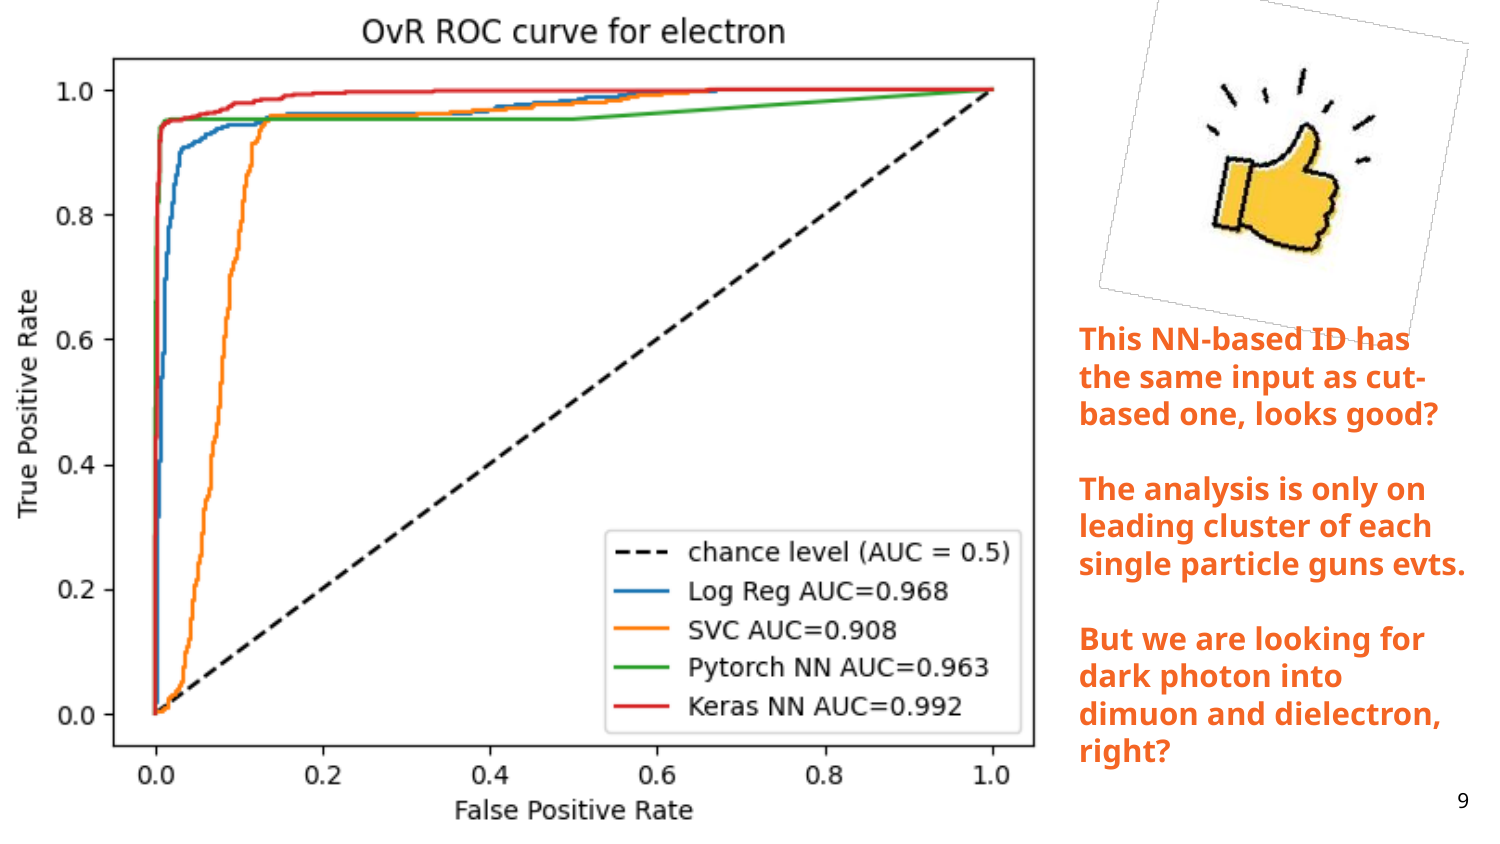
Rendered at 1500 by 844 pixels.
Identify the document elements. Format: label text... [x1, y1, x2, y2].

picture [0, 0, 1052, 844]
slide_number ‹#› [1394, 769, 1484, 834]
picture [1100, 0, 1469, 321]
text_box This NN-based ID has the same input as cut-based one, looks good? The analysis is only on leading cluster of each single particle guns evts. But we are looking for dark photon into dimuon and dielectron, right? [1063, 304, 1487, 690]
